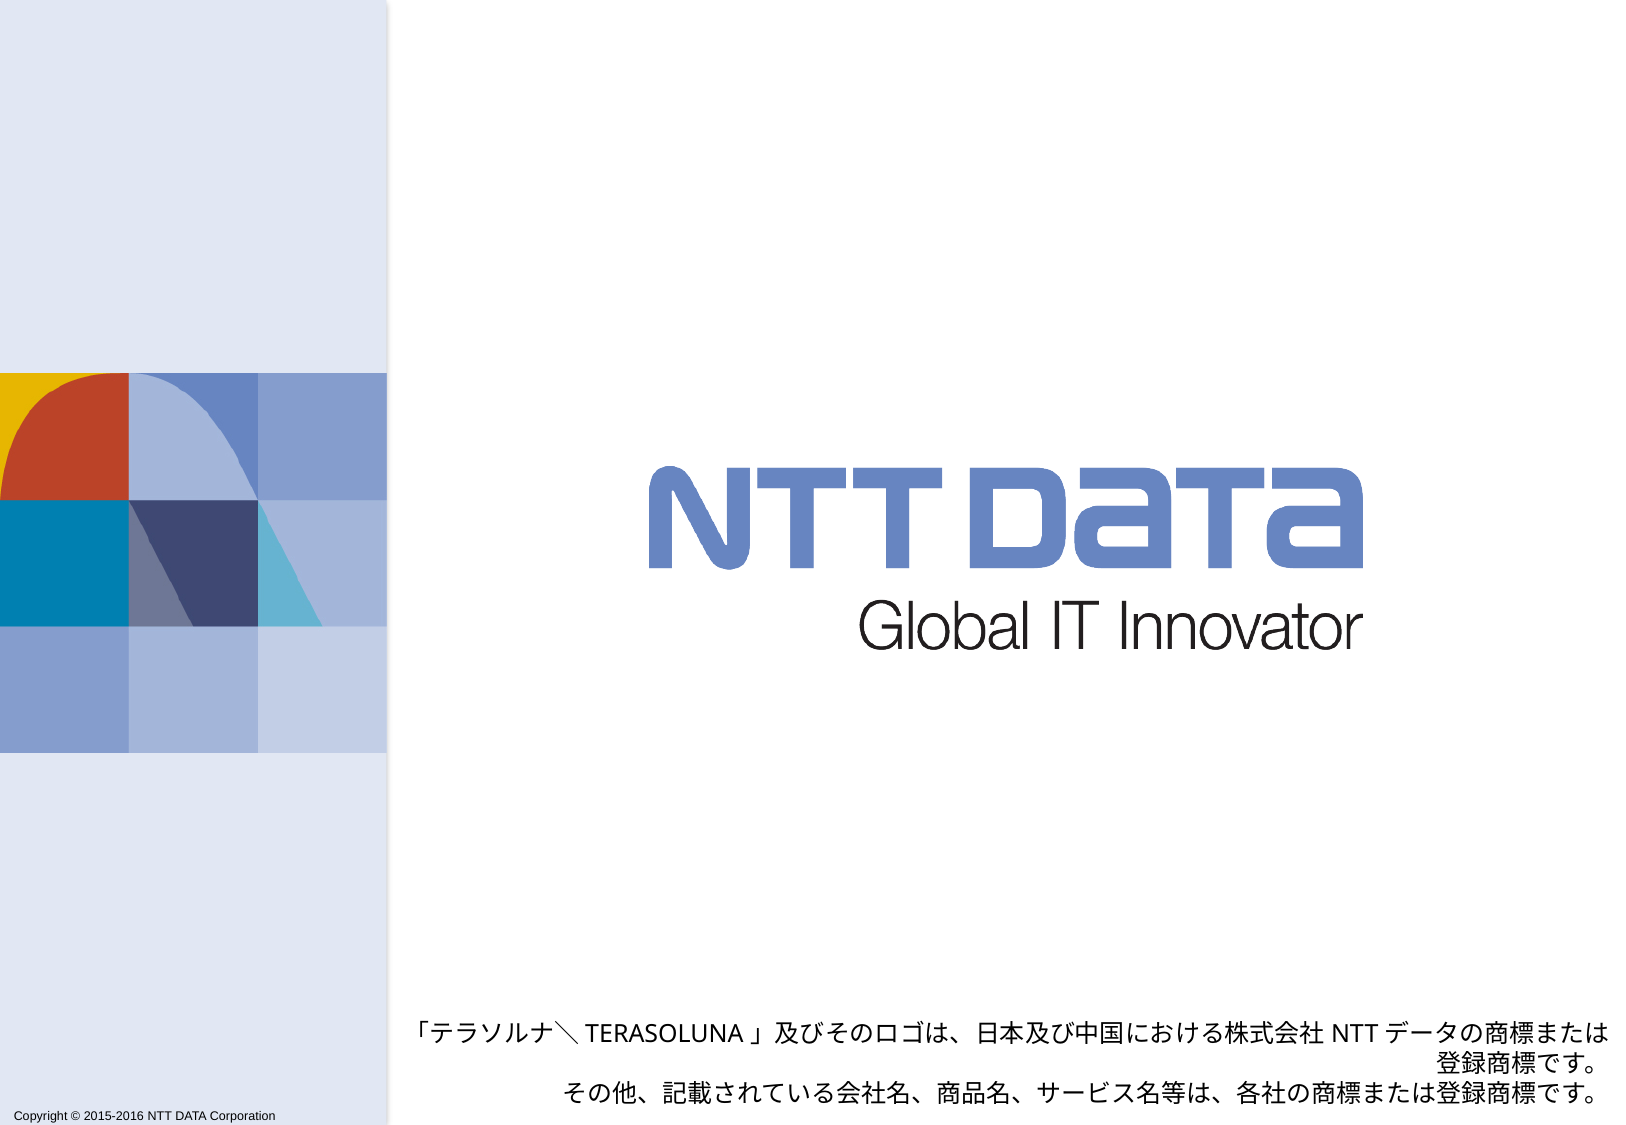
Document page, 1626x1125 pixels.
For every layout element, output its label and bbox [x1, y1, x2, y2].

picture [649, 466, 1363, 650]
picture [0, 373, 387, 753]
